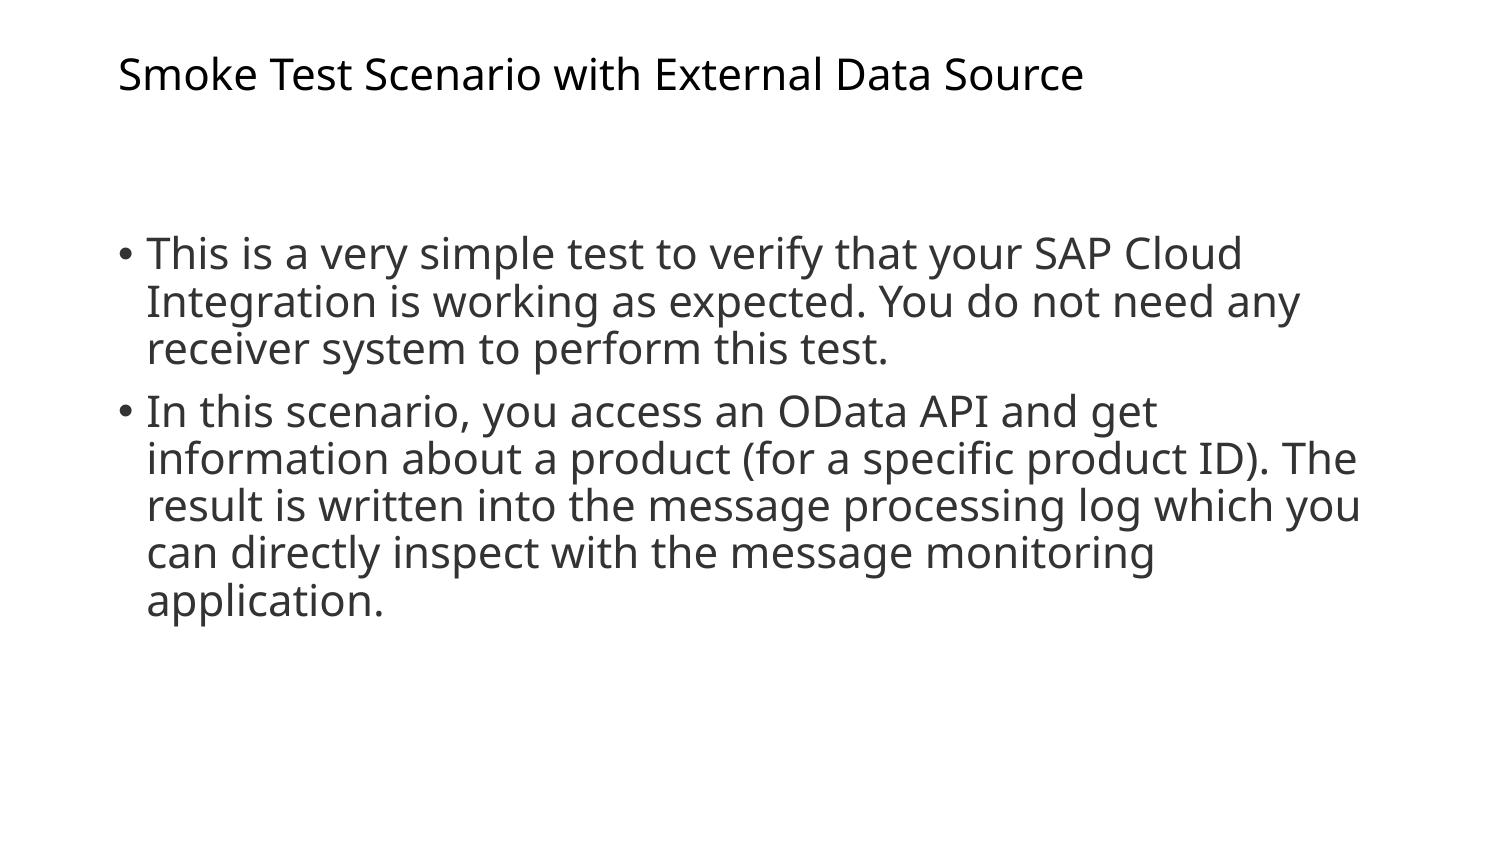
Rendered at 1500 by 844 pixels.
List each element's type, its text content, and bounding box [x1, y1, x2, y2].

title Smoke Test Scenario with External Data Source [103, 44, 1397, 208]
list This is a very simple test to verify that your SAP Cloud Integration is working as expected. You do not need any receiver system to perform this test. In this scenario, you access an OData API and get information about a product (for a specific product ID). The result is written into the message processing log which you can directly inspect with the message monitoring application. [103, 224, 1397, 760]
